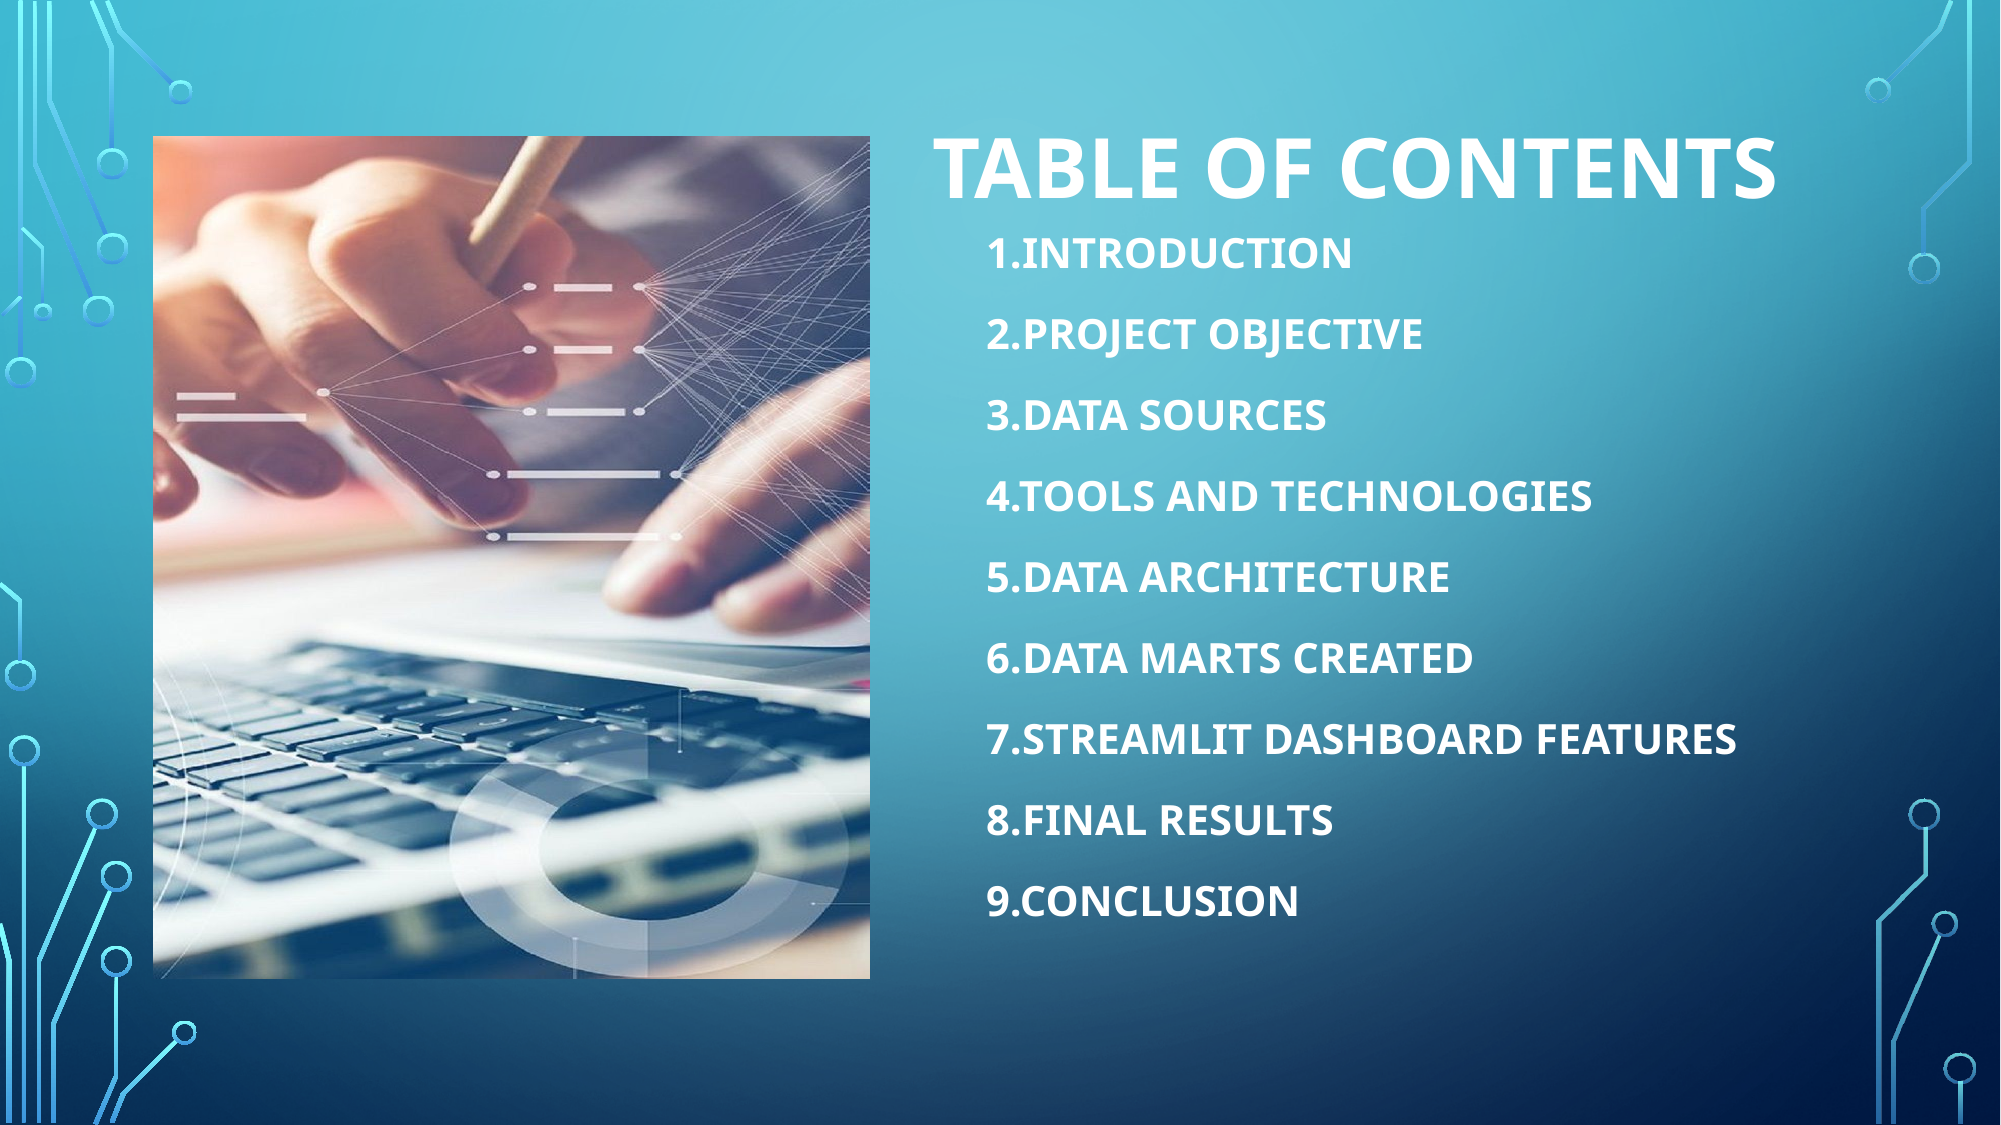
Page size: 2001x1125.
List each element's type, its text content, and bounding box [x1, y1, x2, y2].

title TABLE OF CONTENTS [917, 0, 1913, 344]
list 1.INTRODUCTION 2.PROJECT OBJECTIVE 3.DATA SOURCES 4.TOOLS AND TECHNOLOGIES 5.DATA ARCHITECTURE 6.DATA MARTS CREATED 7.STREAMLIT DASHBOARD FEATURES 8.FINAL RESULTS 9.CONCLUSION [970, 209, 1899, 1007]
picture [152, 136, 870, 980]
